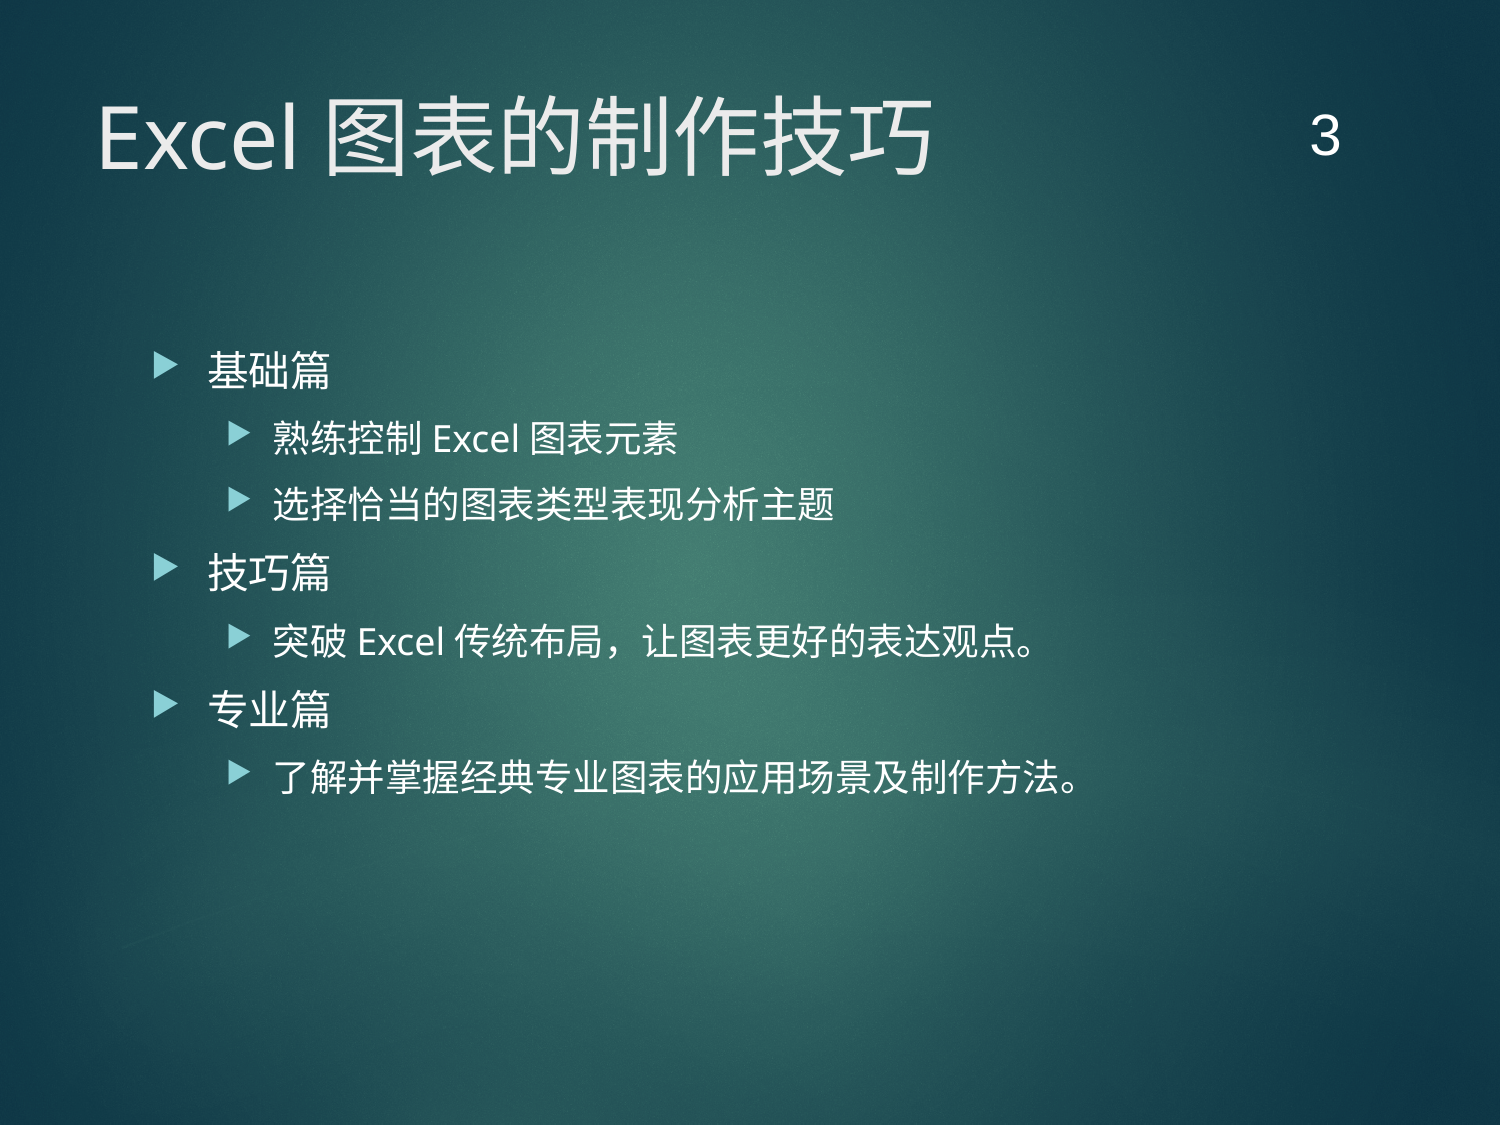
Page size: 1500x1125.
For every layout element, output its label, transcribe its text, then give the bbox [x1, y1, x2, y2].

slide_number 3 [1273, 48, 1378, 175]
title Excel图表的制作技巧 [79, 74, 1237, 304]
list 基础篇 熟练控制Excel图表元素 选择恰当的图表类型表现分析主题 技巧篇 突破Excel传统布局，让图表更好的表达观点。 专业篇 了解并掌握经典专业图表的应用场景及制作方法。 [135, 336, 1237, 1025]
